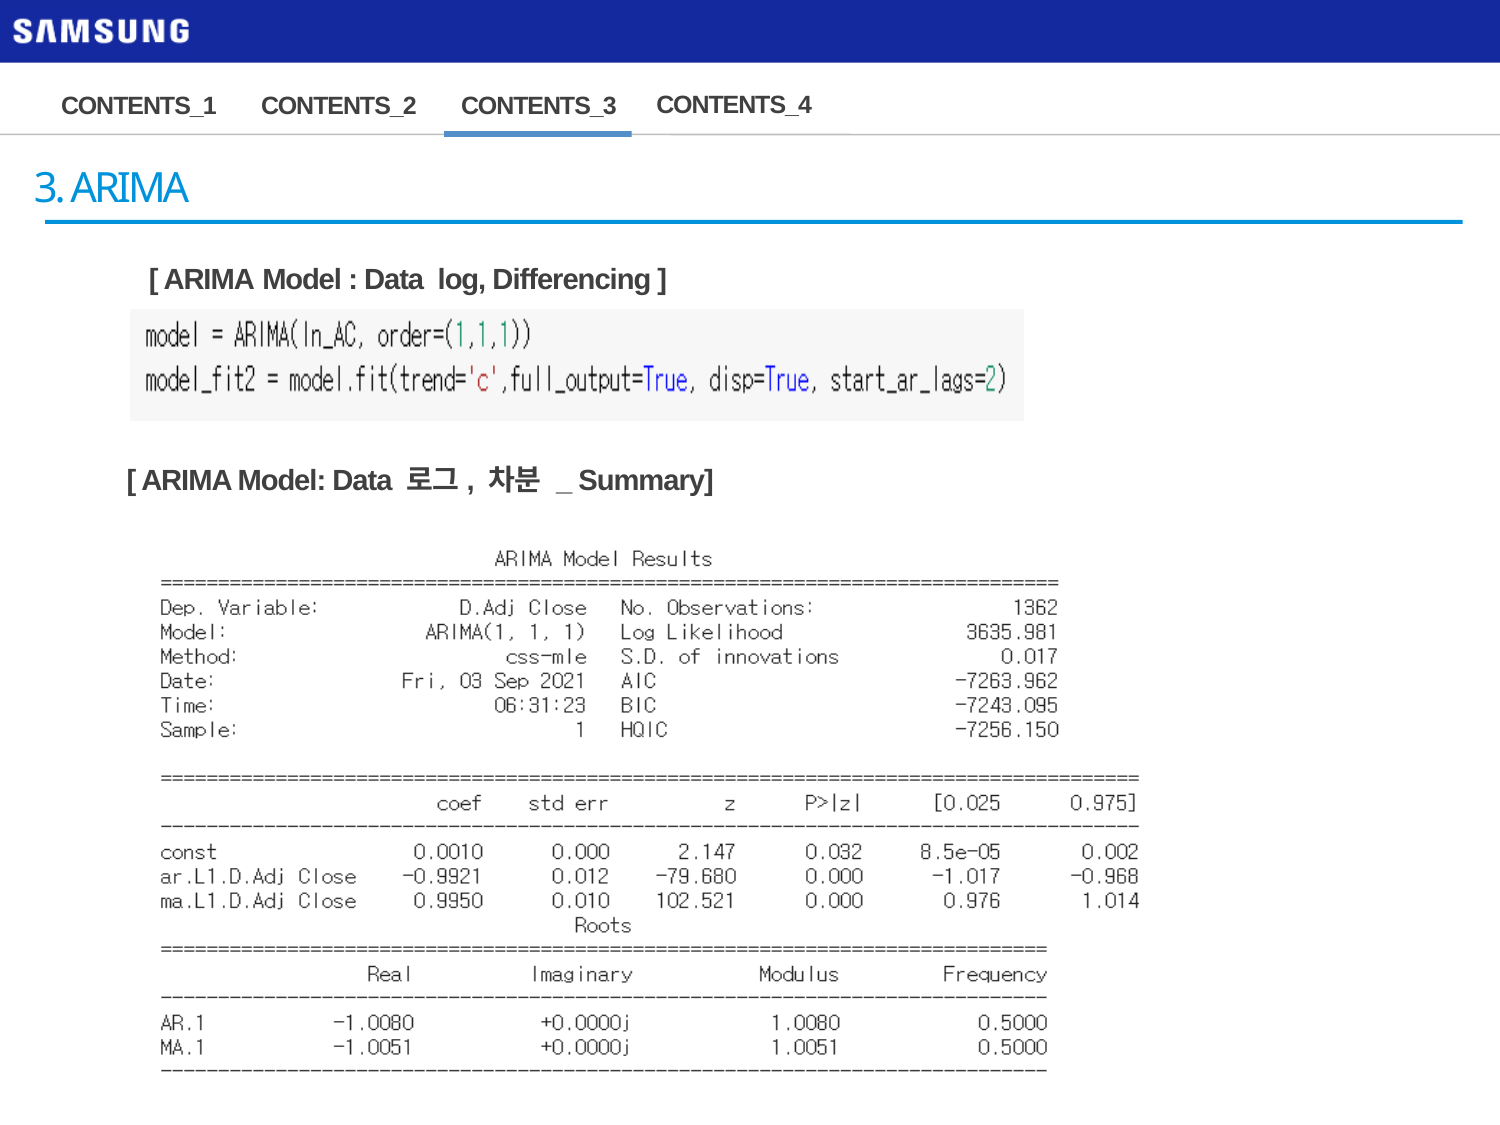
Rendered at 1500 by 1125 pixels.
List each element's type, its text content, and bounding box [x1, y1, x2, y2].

text_box CONTENTS_4 [605, 80, 863, 126]
picture [129, 309, 1024, 421]
picture [0, 6, 200, 55]
text_box CONTENTS_2 [210, 82, 410, 127]
text_box [ ARIMA Model : Data log, Differencing ] [113, 253, 703, 303]
picture [124, 533, 1188, 1083]
text_box [ ARIMA Model: Data 로그, 차분 _ Summary] [96, 454, 745, 504]
text_box 3. ARIMA [19, 152, 468, 218]
text_box [43, 218, 1465, 226]
text_box [0, 0, 1500, 65]
text_box CONTENTS_1 [10, 82, 210, 127]
text_box CONTENTS_3 [410, 82, 668, 127]
